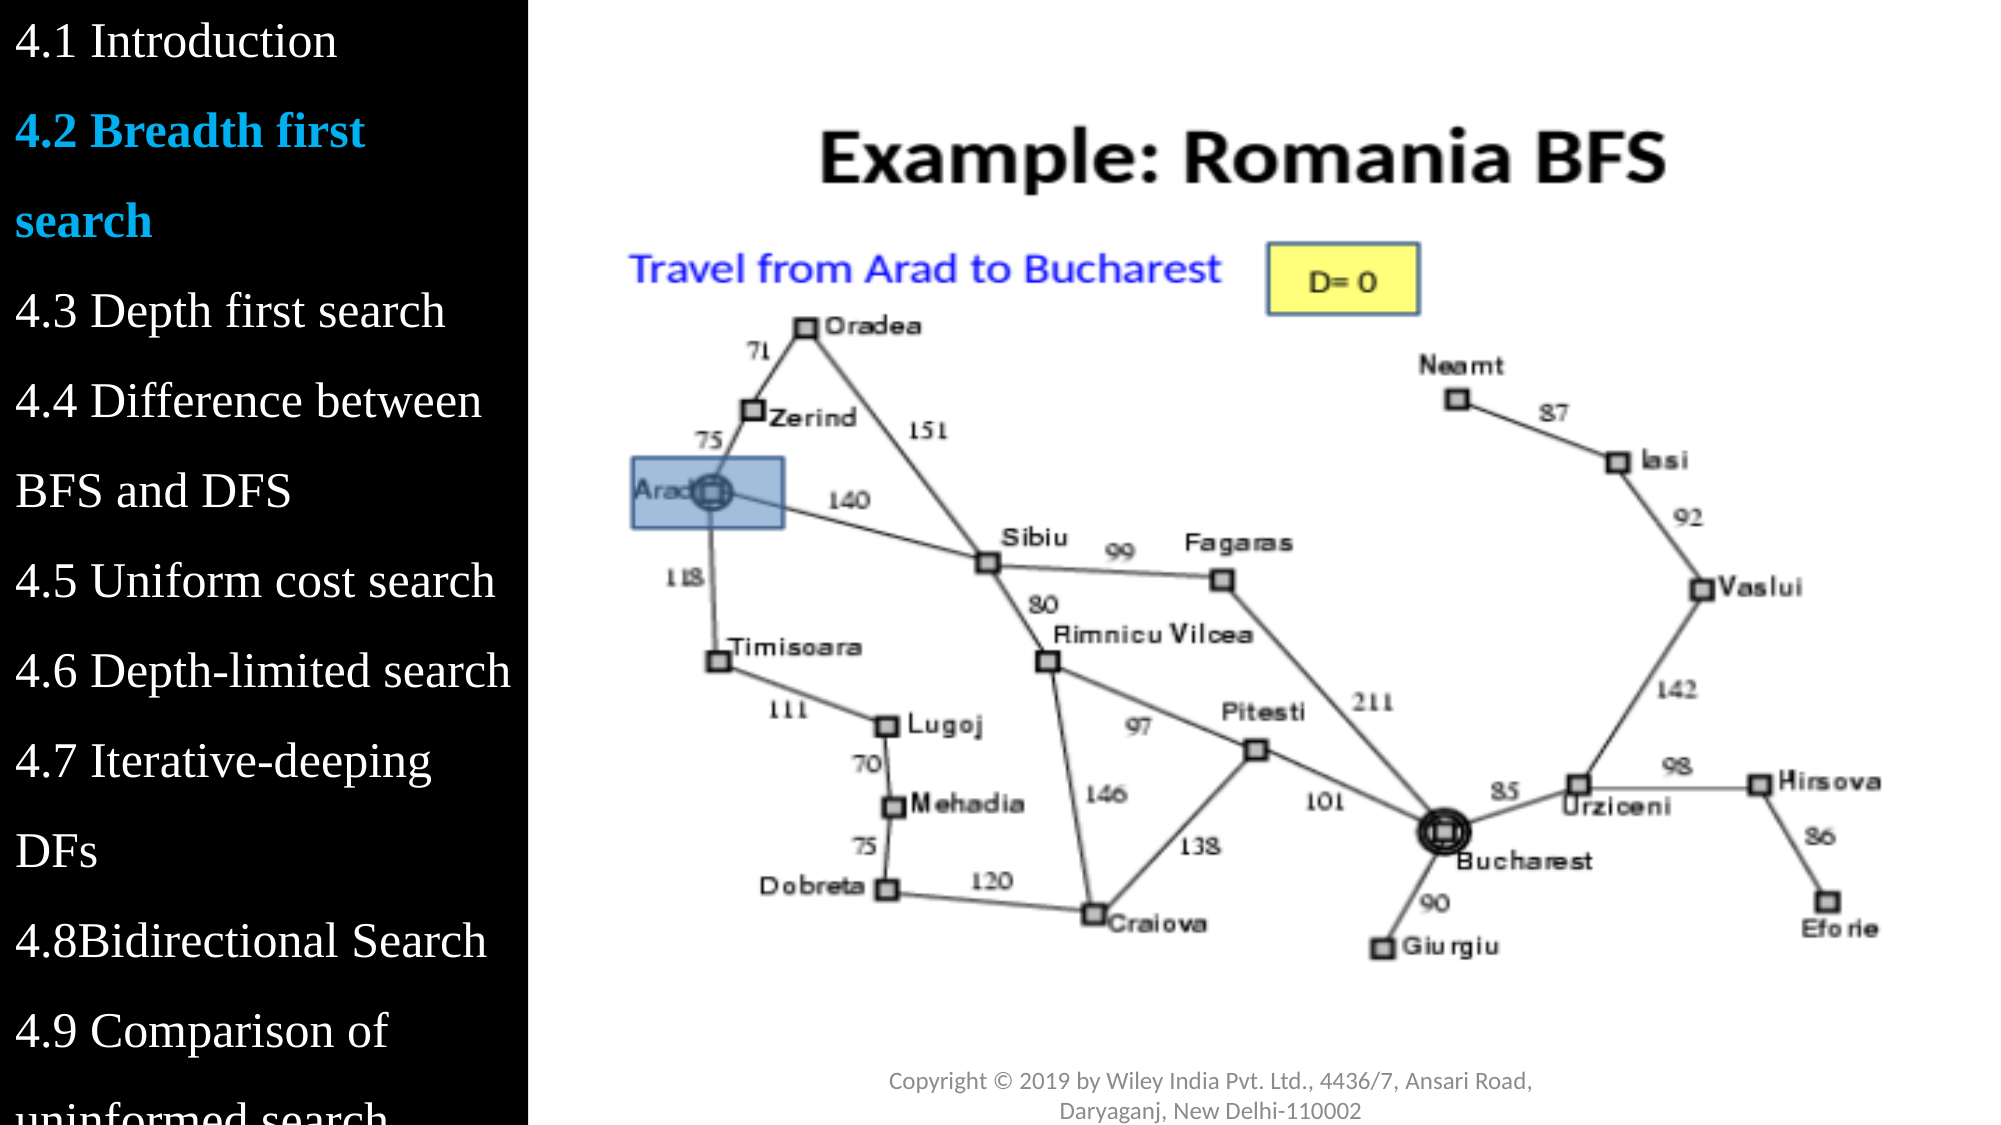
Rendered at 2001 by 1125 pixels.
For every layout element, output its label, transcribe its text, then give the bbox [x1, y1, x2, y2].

footer Copyright © 2019 by Wiley India Pvt. Ltd., 4436/7, Ansari Road, Daryaganj, New Delhi-110002 [873, 1065, 1549, 1125]
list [580, 74, 1929, 982]
text_box 4.1 Introduction 4.2 Breadth first search 4.3 Depth first search 4.4 Difference between BFS and DFS 4.5 Uniform cost search 4.6 Depth-limited search 4.7 Iterative-deeping DFs 4.8Bidirectional Search 4.9 Comparison of uninformed search [0, 0, 529, 1125]
